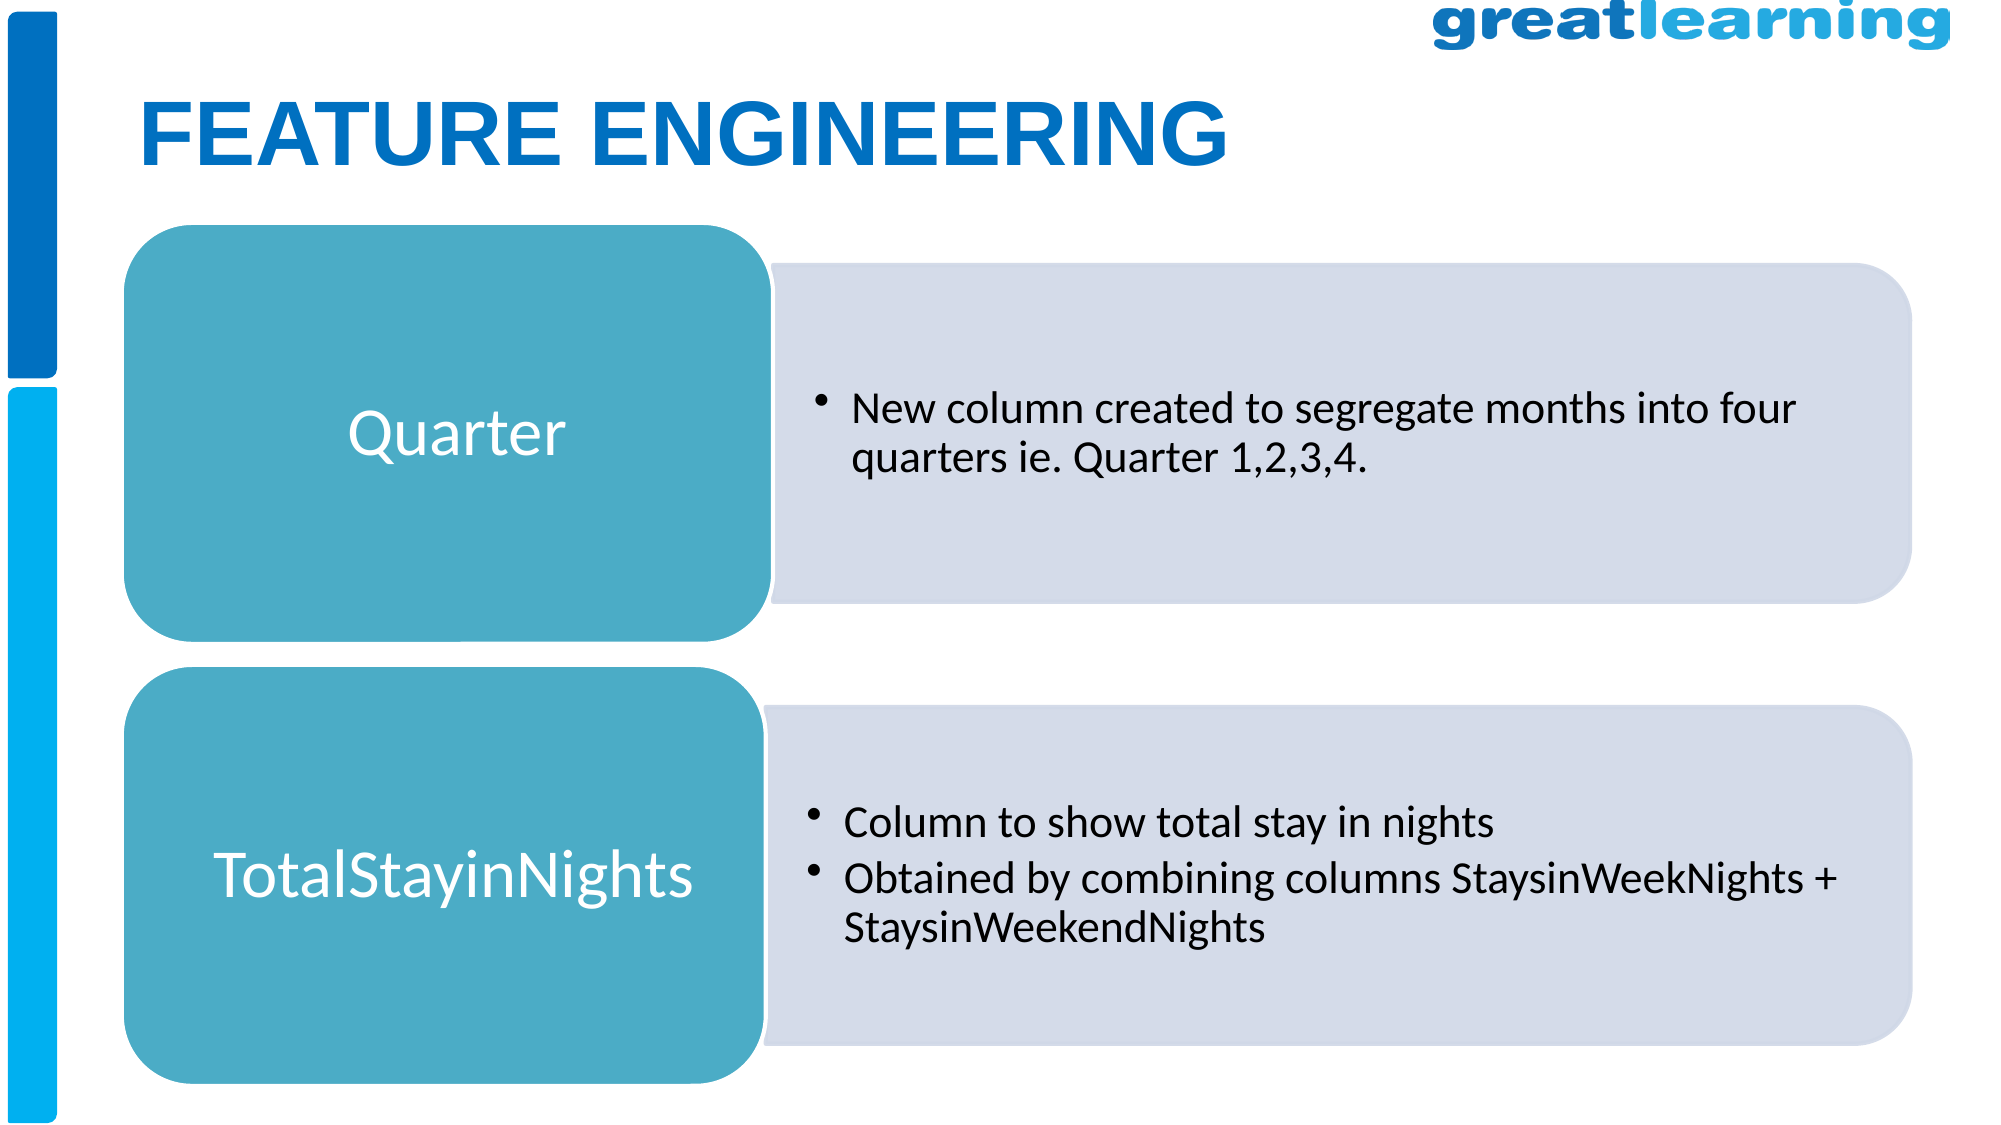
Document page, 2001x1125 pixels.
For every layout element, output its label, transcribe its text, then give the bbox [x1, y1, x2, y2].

text_box FEATURE ENGINEERING [0, 35, 1425, 223]
picture [1433, 0, 1950, 50]
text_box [121, 222, 1911, 1087]
